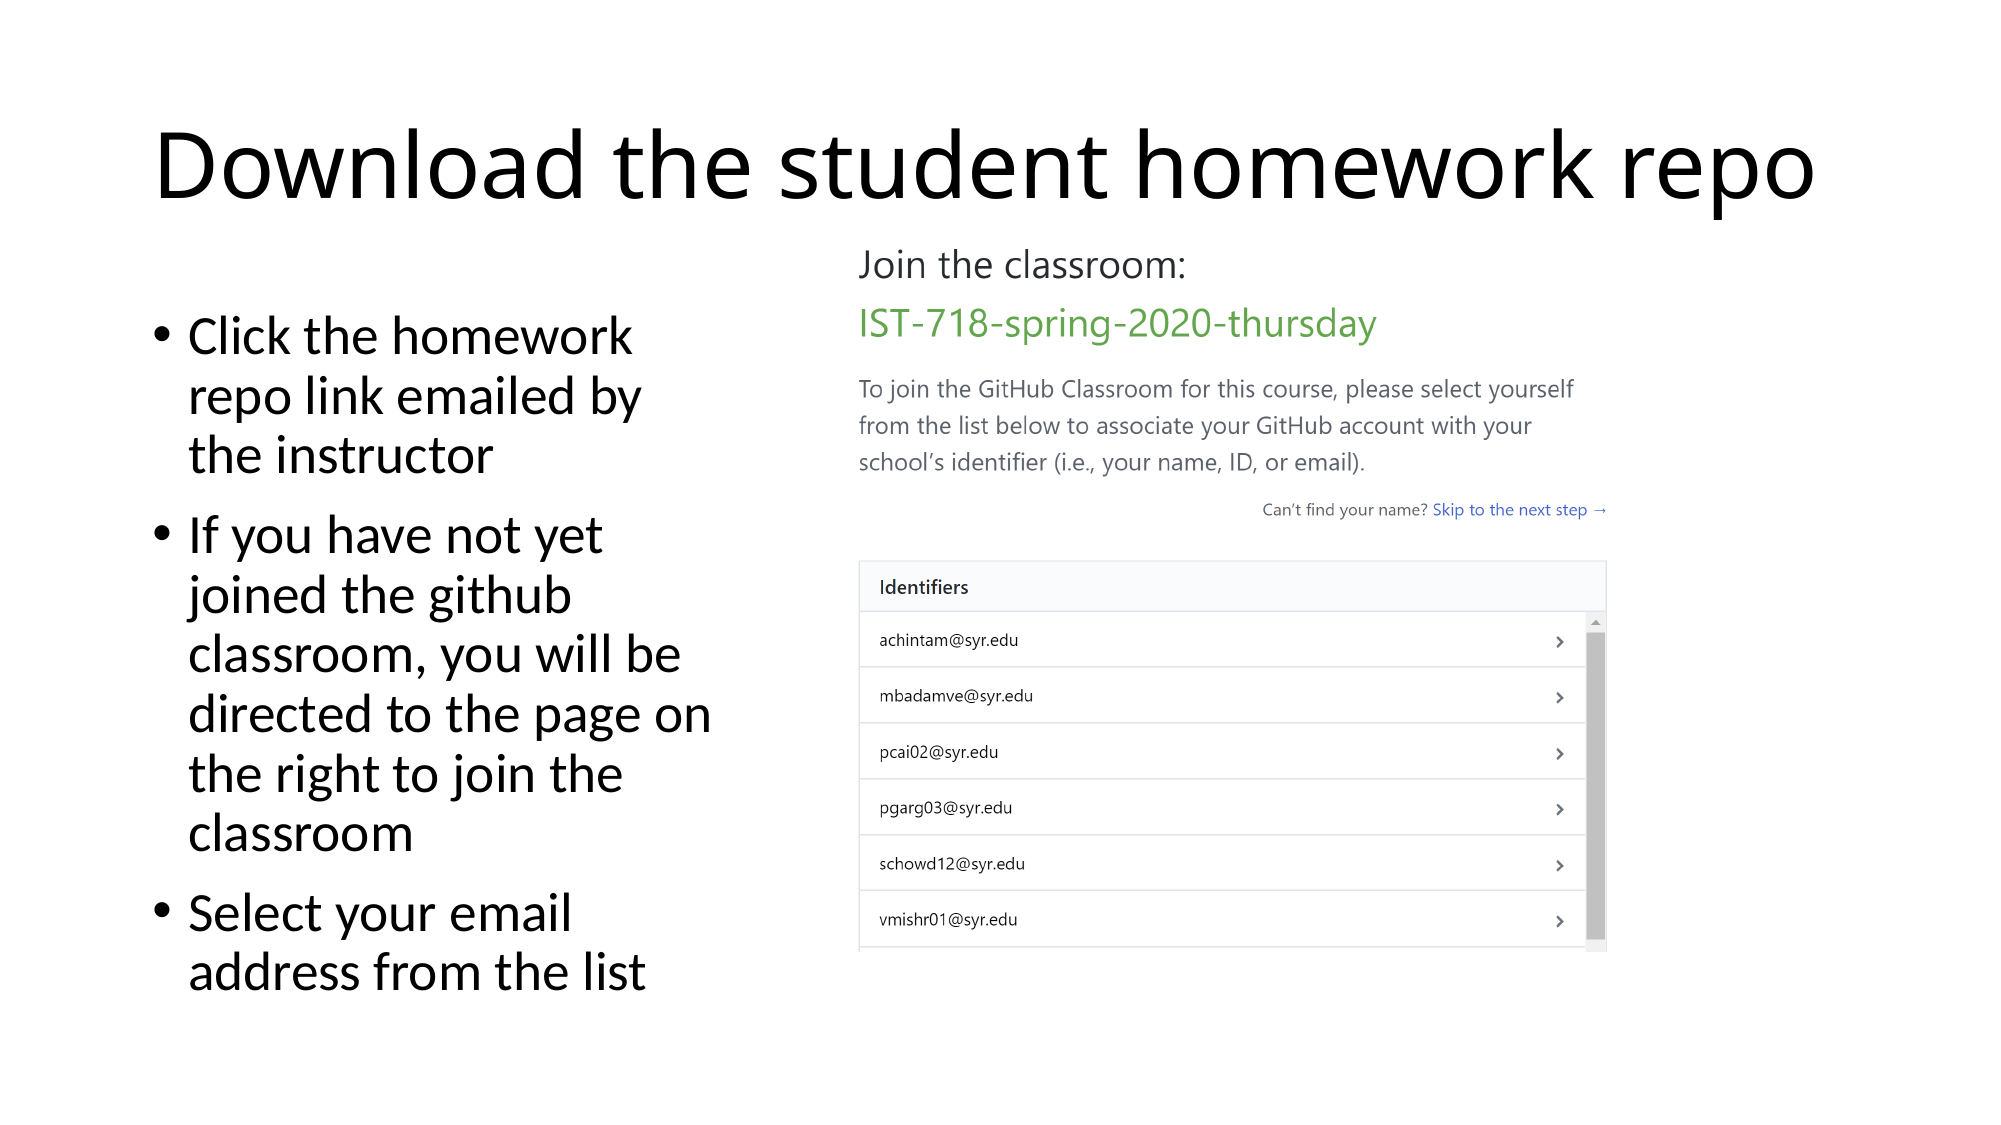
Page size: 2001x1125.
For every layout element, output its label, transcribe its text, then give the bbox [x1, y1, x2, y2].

picture [841, 237, 1619, 952]
title Download the student homework repo [137, 59, 1863, 278]
list Click the homework repo link emailed by the instructor If you have not yet joined the github classroom, you will be directed to the page on the right to join the classroom Select your email address from the list [137, 299, 729, 1014]
